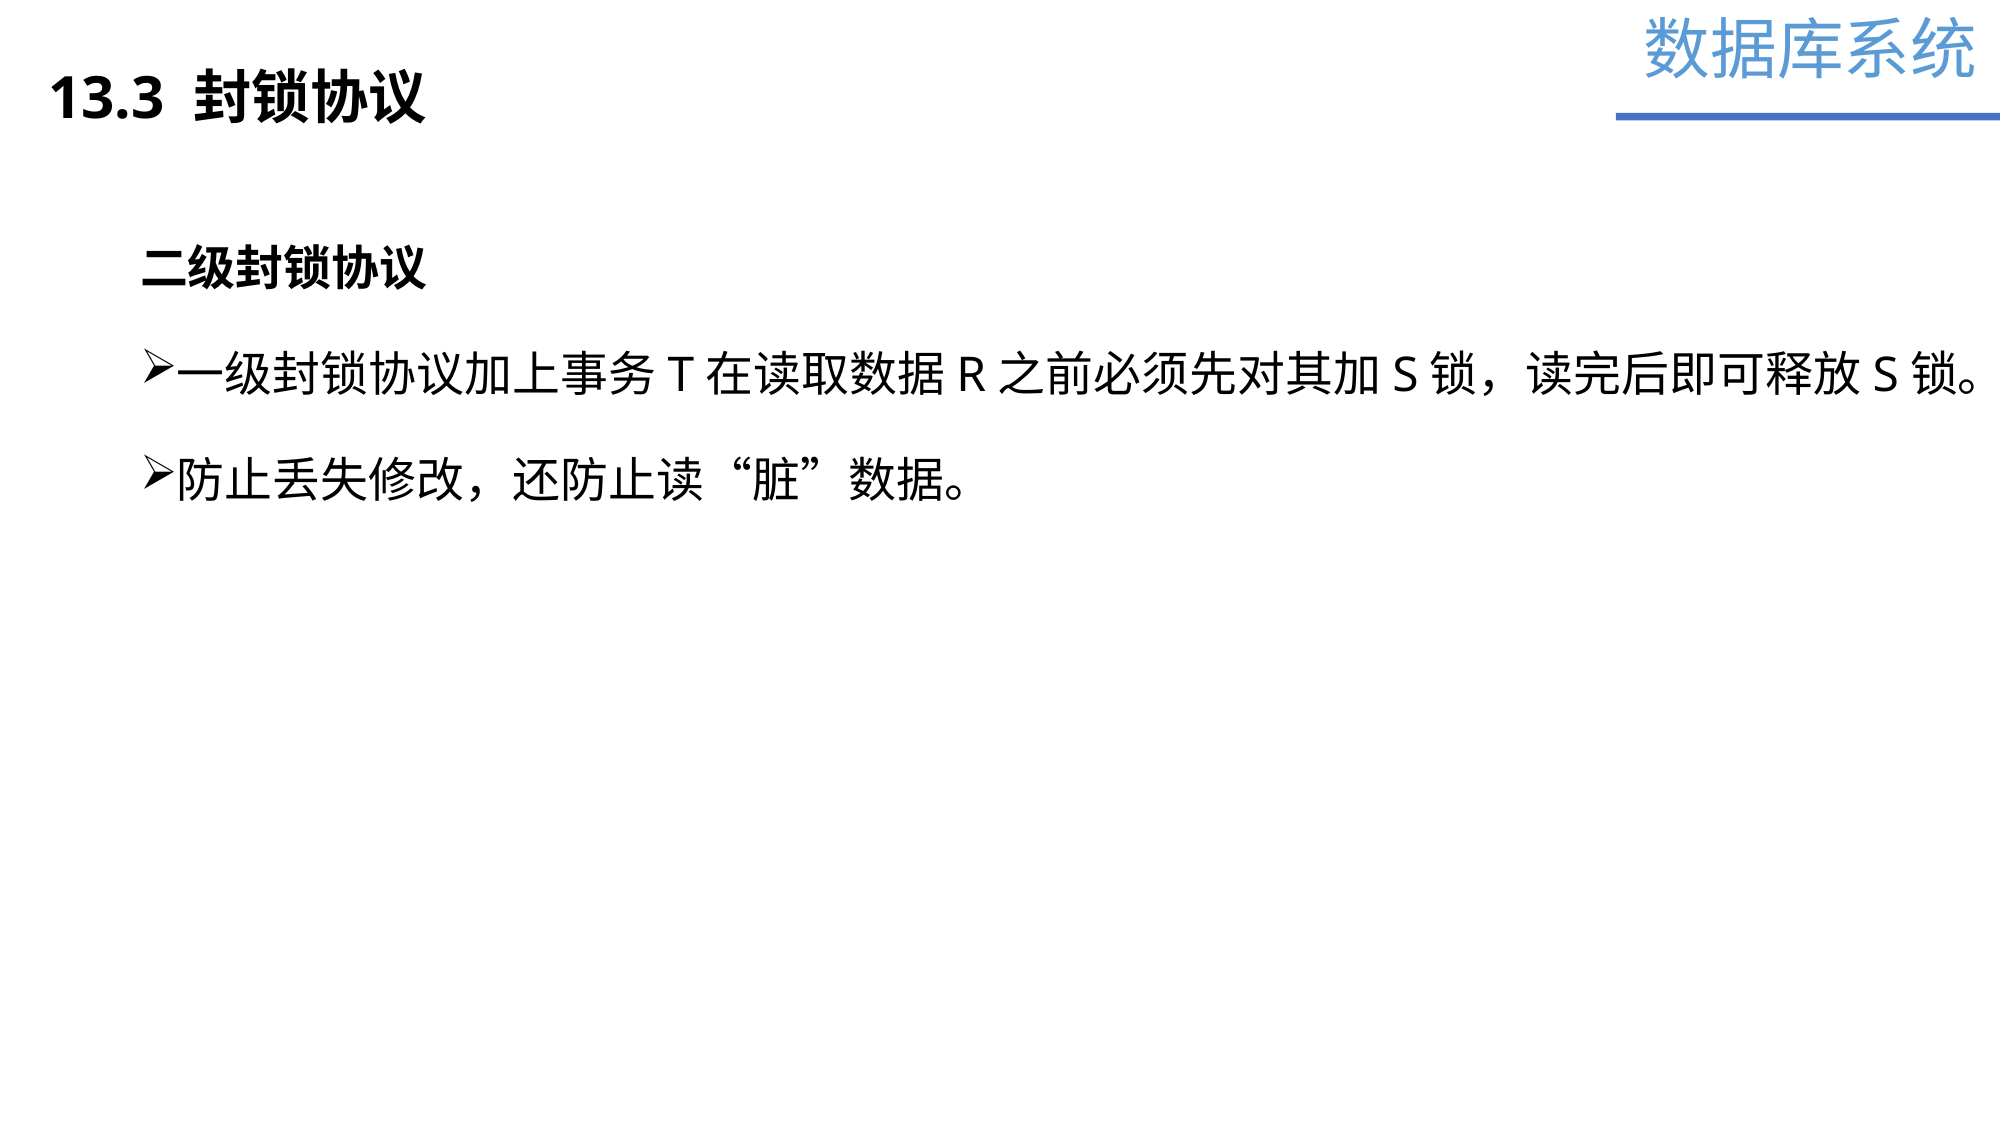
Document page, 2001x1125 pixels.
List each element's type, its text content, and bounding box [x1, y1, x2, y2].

text_box 二级封锁协议 一级封锁协议加上事务T在读取数据R之前必须先对其加S锁，读完后即可释放S锁。 防止丢失修改，还防止读“脏”数据。 [124, 201, 1984, 523]
text_box [1615, 112, 2000, 121]
text_box 数据库系统 [1629, 0, 1993, 95]
text_box 13.3 封锁协议 [33, 17, 705, 138]
